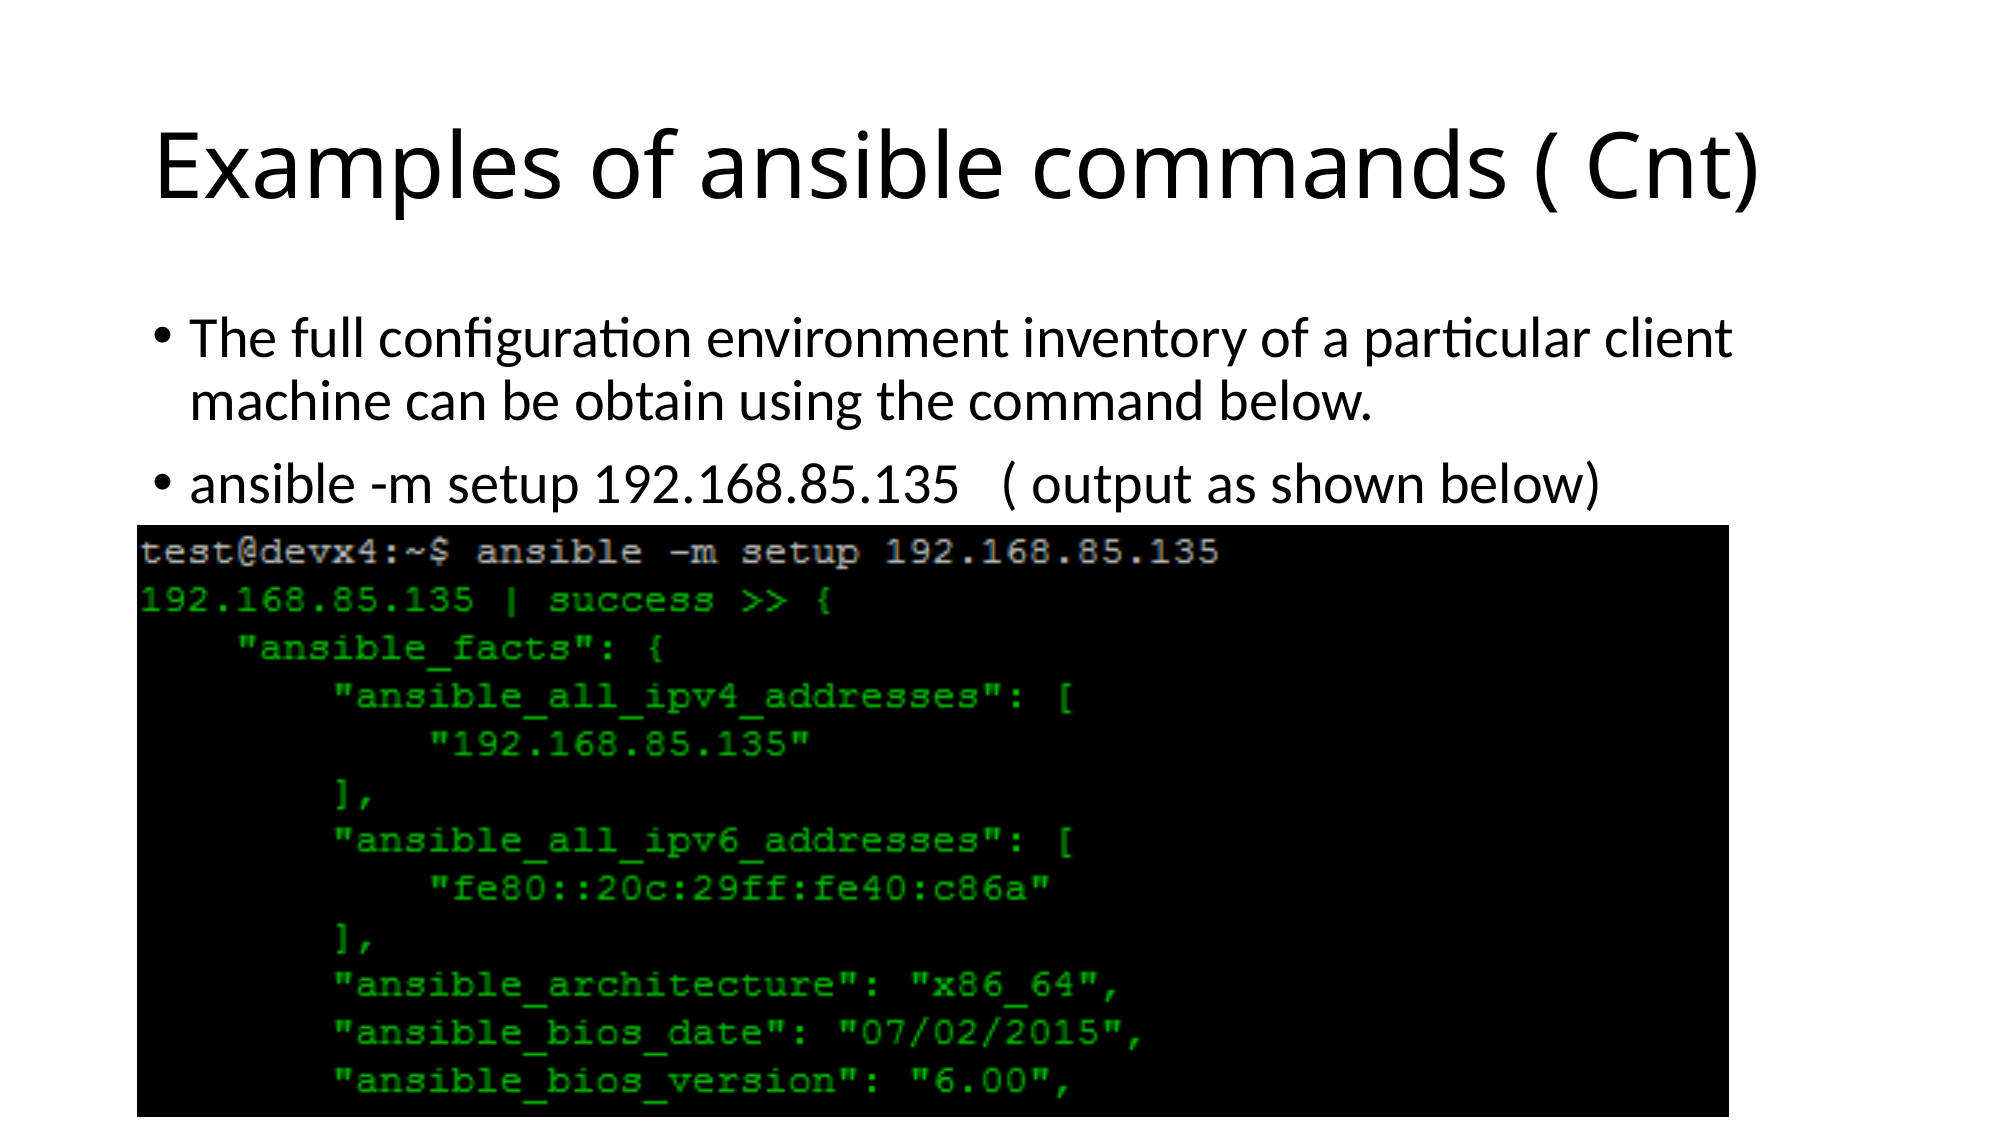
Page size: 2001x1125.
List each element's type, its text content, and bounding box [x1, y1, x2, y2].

list The full configuration environment inventory of a particular client machine can be obtain using the command below. ansible -m setup 192.168.85.135 ( output as shown below) [137, 299, 1863, 1014]
title Examples of ansible commands ( Cnt) [137, 59, 1863, 278]
picture [137, 525, 1729, 1117]
